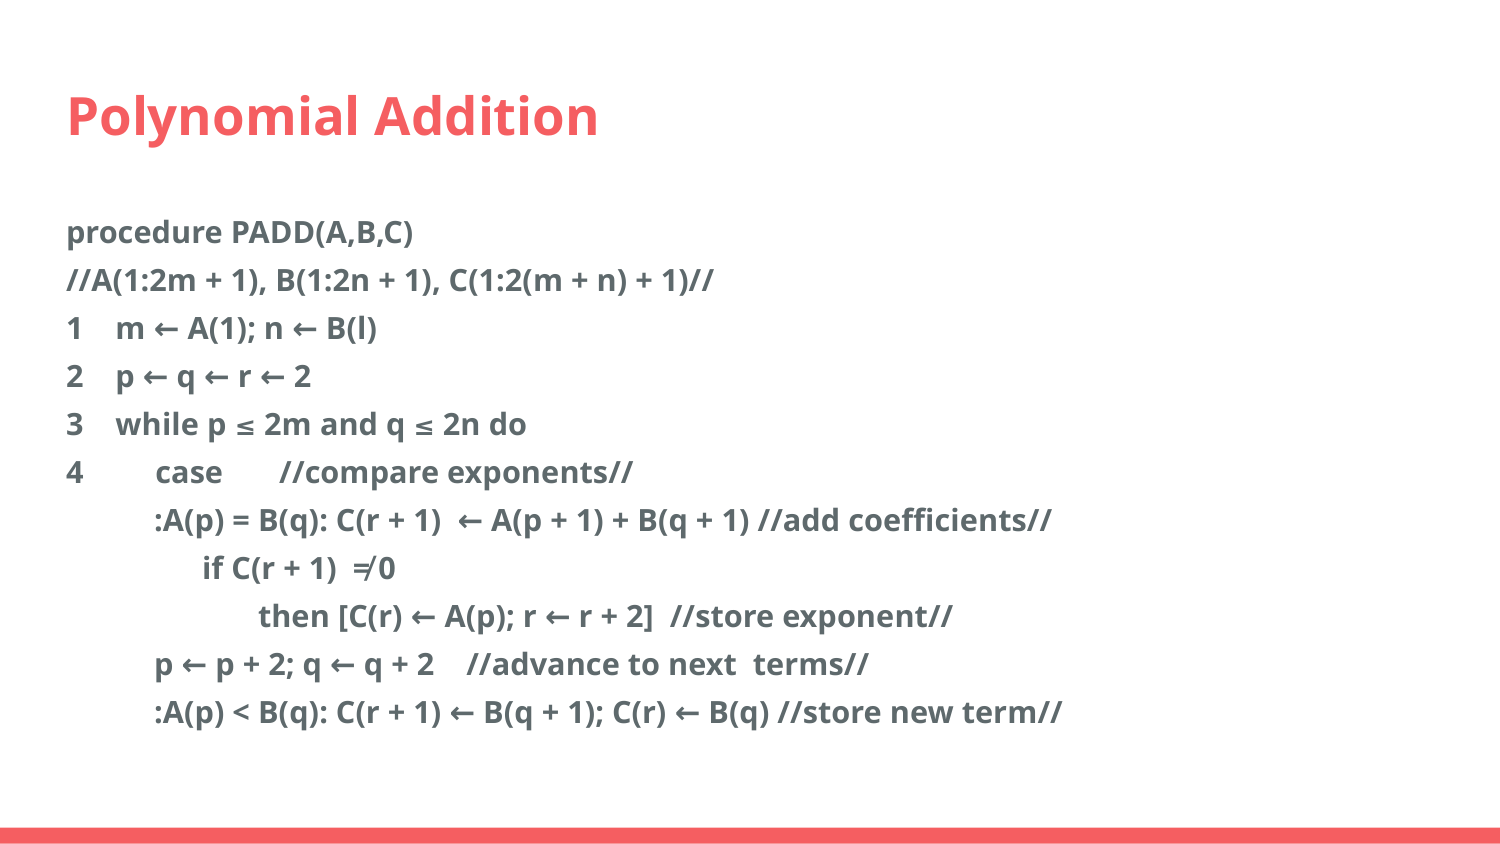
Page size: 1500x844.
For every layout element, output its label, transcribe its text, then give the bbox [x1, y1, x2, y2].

list procedure PADD(A,B,C) //A(1:2m + 1), B(1:2n + 1), C(1:2(m + n) + 1)// 1 m ← A(1); n ← B(l) 2 p ← q ← r ← 2 3 while p ≤ 2m and q ≤ 2n do 4 case //compare exponents// :A(p) = B(q): C(r + 1) ← A(p + 1) + B(q + 1) //add coefficients// if C(r + 1) ≠ 0 then [C(r) ← A(p); r ← r + 2] //store exponent// p ← p + 2; q ← q + 2 //advance to next terms// :A(p) < B(q): C(r + 1) ← B(q + 1); C(r) ← B(q) //store new term// [51, 189, 1449, 750]
title Polynomial Addition [51, 64, 1449, 167]
